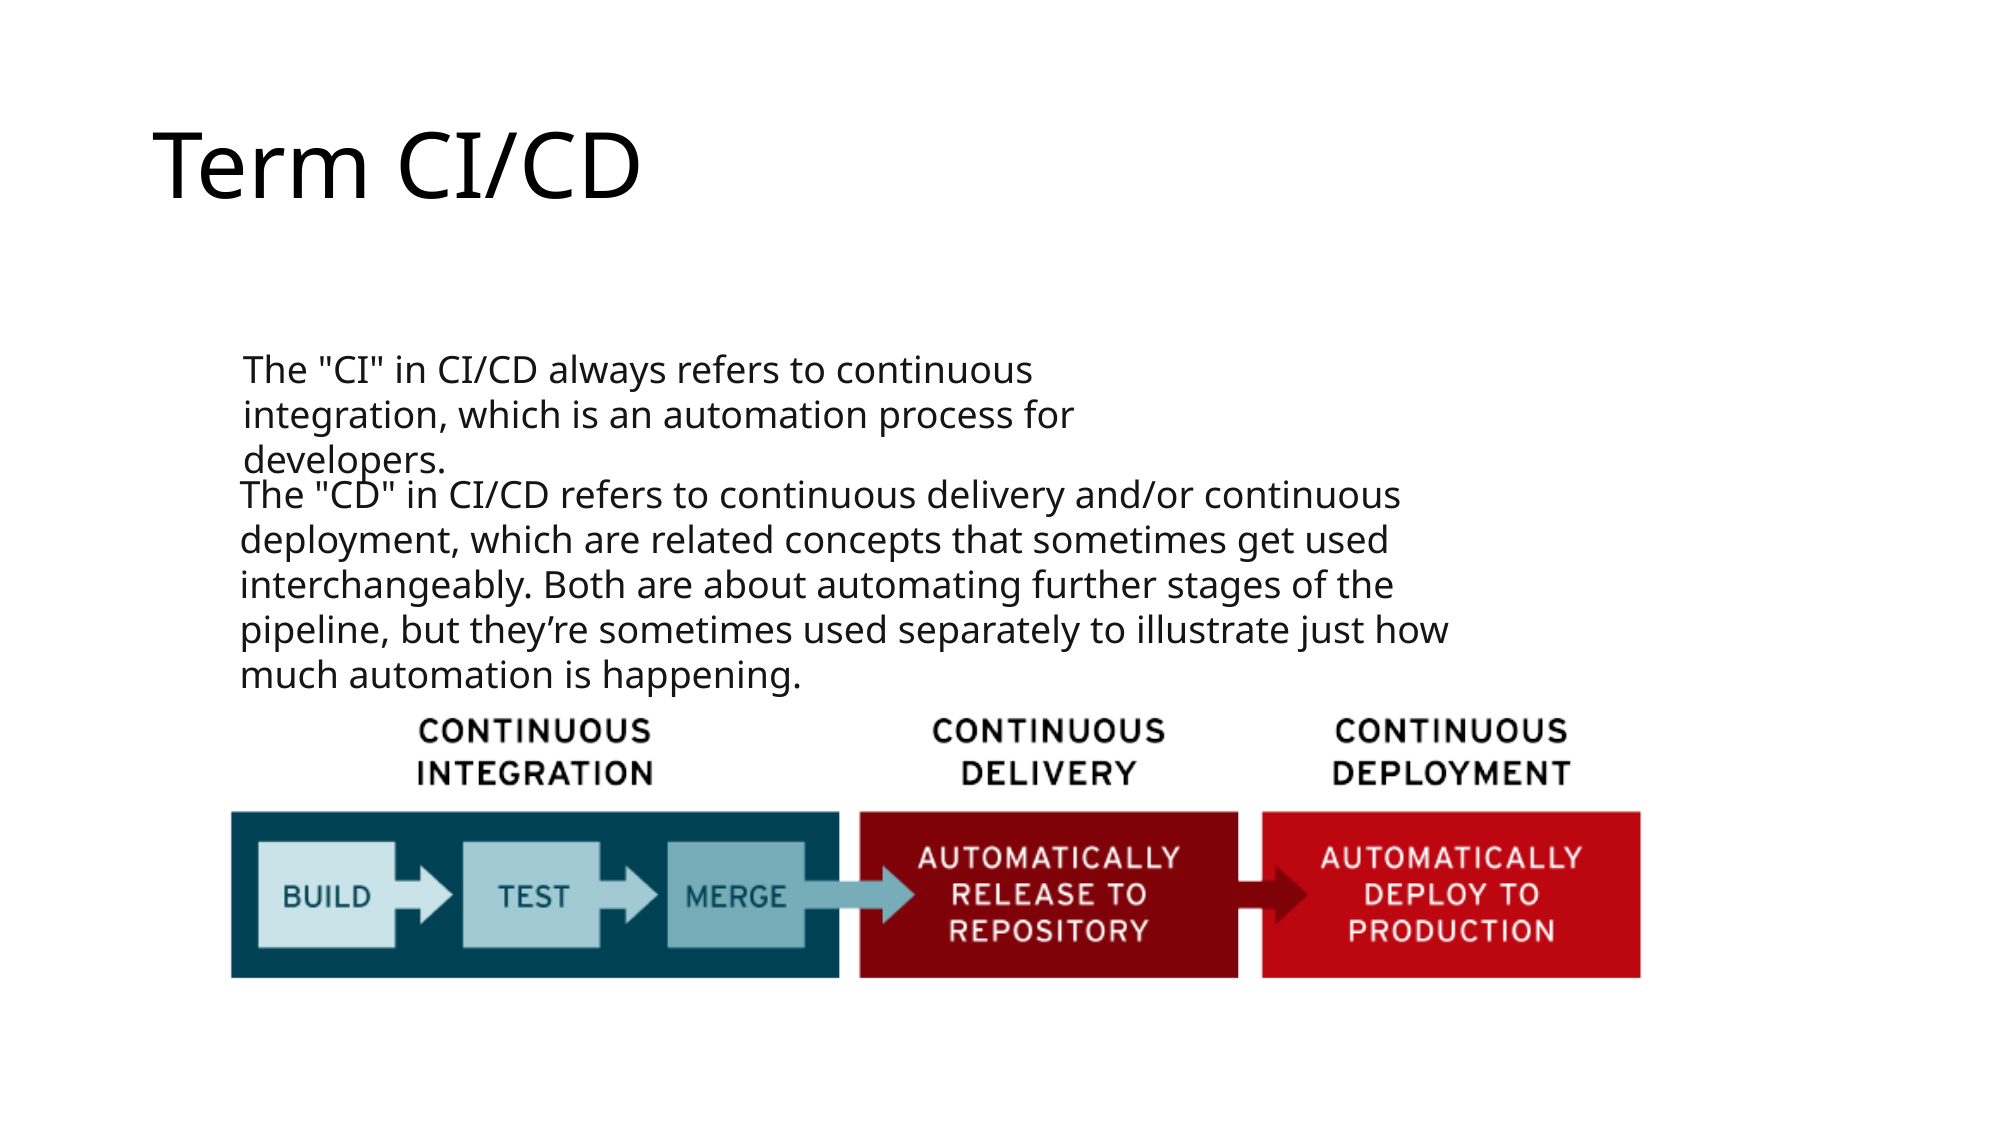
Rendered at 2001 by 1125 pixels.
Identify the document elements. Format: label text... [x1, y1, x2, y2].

text_box The "CI" in CI/CD always refers to continuous integration, which is an automation process for developers. [228, 338, 1229, 463]
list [228, 713, 1648, 982]
text_box The "CD" in CI/CD refers to continuous delivery and/or continuous deployment, which are related concepts that sometimes get used interchangeably. Both are about automating further stages of the pipeline, but they’re sometimes used separately to illustrate just how much automation is happening. [224, 463, 1469, 704]
title Term CI/CD [137, 59, 1863, 278]
